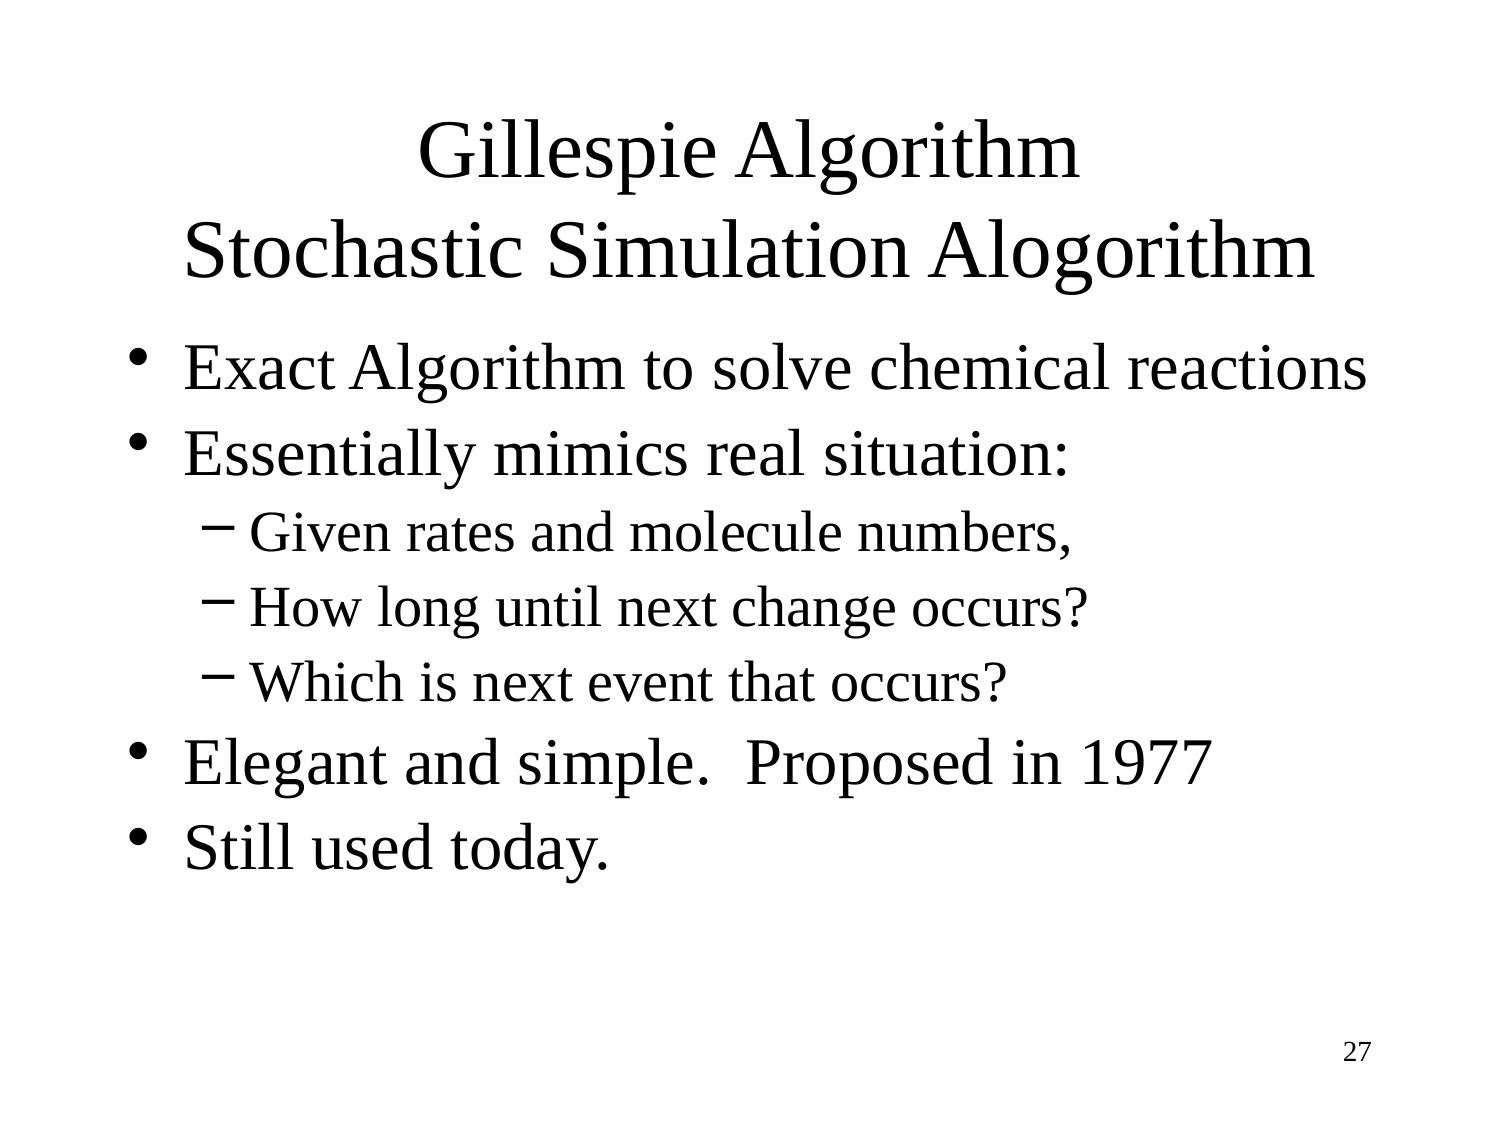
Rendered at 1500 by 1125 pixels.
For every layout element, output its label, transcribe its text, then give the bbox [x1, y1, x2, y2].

list Exact Algorithm to solve chemical reactions Essentially mimics real situation: Given rates and molecule numbers, How long until next change occurs? Which is next event that occurs? Elegant and simple. Proposed in 1977 Still used today. [112, 324, 1388, 1000]
title Gillespie Algorithm Stochastic Simulation Alogorithm [112, 99, 1388, 288]
slide_number 27 [1074, 1024, 1388, 1101]
